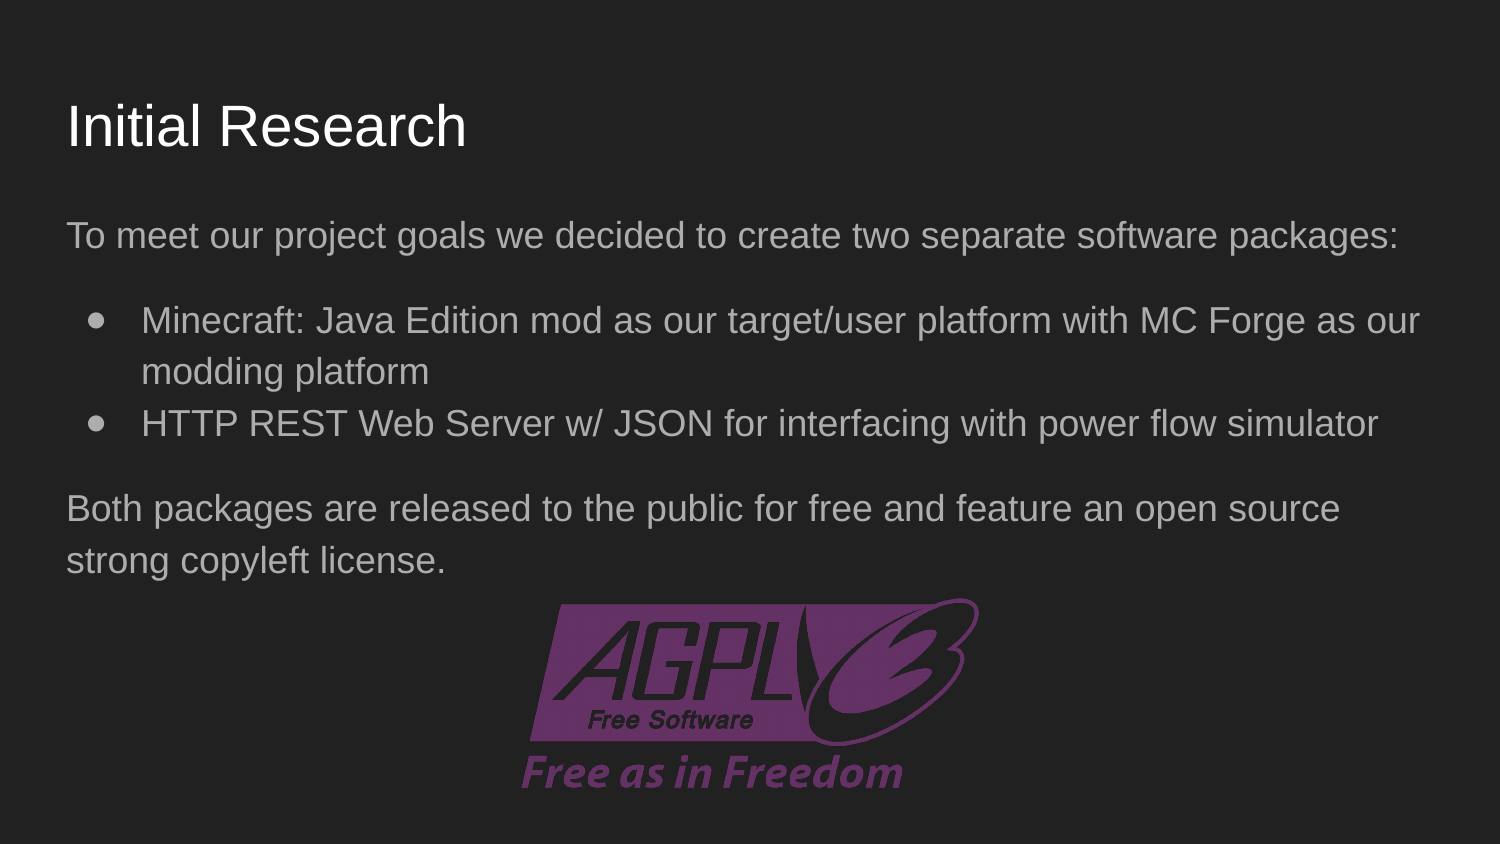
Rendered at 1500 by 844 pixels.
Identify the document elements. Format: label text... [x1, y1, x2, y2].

picture [520, 598, 979, 789]
list To meet our project goals we decided to create two separate software packages: Minecraft: Java Edition mod as our target/user platform with MC Forge as our modding platform HTTP REST Web Server w/ JSON for interfacing with power flow simulator Both packages are released to the public for free and feature an open source strong copyleft license. [51, 189, 1449, 750]
title Initial Research [51, 72, 1449, 167]
